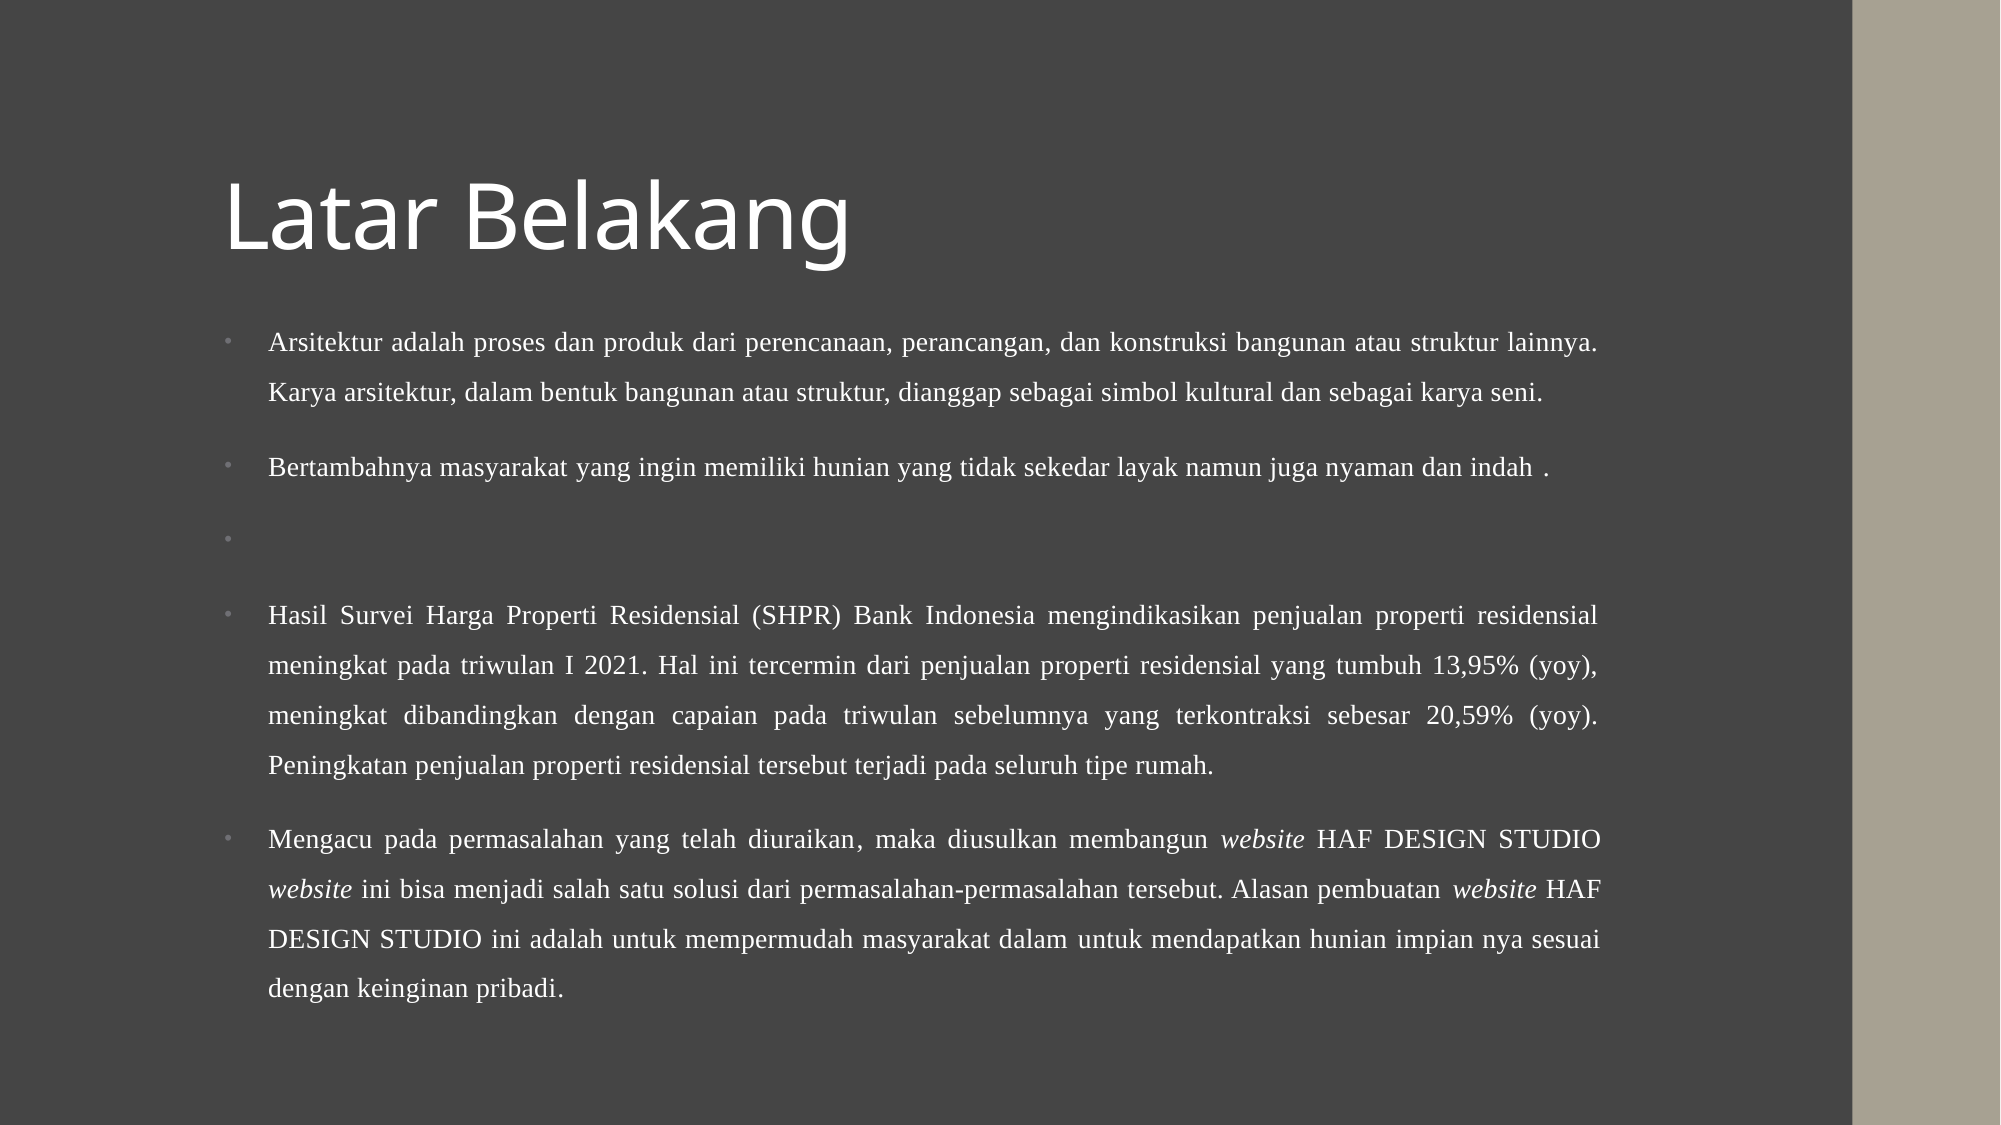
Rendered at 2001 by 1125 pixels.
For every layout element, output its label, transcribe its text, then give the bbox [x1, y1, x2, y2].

title Latar Belakang [206, 60, 1797, 278]
list Arsitektur adalah proses dan produk dari perencanaan, perancangan, dan konstruksi bangunan atau struktur lainnya. Karya arsitektur, dalam bentuk bangunan atau struktur, dianggap sebagai simbol kultural dan sebagai karya seni. Bertambahnya masyarakat yang ingin memiliki hunian yang tidak sekedar layak namun juga nyaman dan indah . Hasil Survei Harga Properti Residensial (SHPR) Bank Indonesia mengindikasikan penjualan properti residensial meningkat pada triwulan I 2021. Hal ini tercermin dari penjualan properti residensial yang tumbuh 13,95% (yoy), meningkat dibandingkan dengan capaian pada triwulan sebelumnya yang terkontraksi sebesar 20,59% (yoy). Peningkatan penjualan properti residensial tersebut terjadi pada seluruh tipe rumah. Mengacu pada permasalahan yang telah diuraikan, maka diusulkan membangun website HAF DESIGN STUDIO website ini bisa menjadi salah satu solusi dari permasalahan-permasalahan tersebut. Alasan pembuatan website HAF DESIGN STUDIO ini adalah untuk mempermudah masyarakat dalam untuk mendapatkan hunian impian nya sesuai dengan keinginan pribadi. [206, 299, 1617, 1014]
